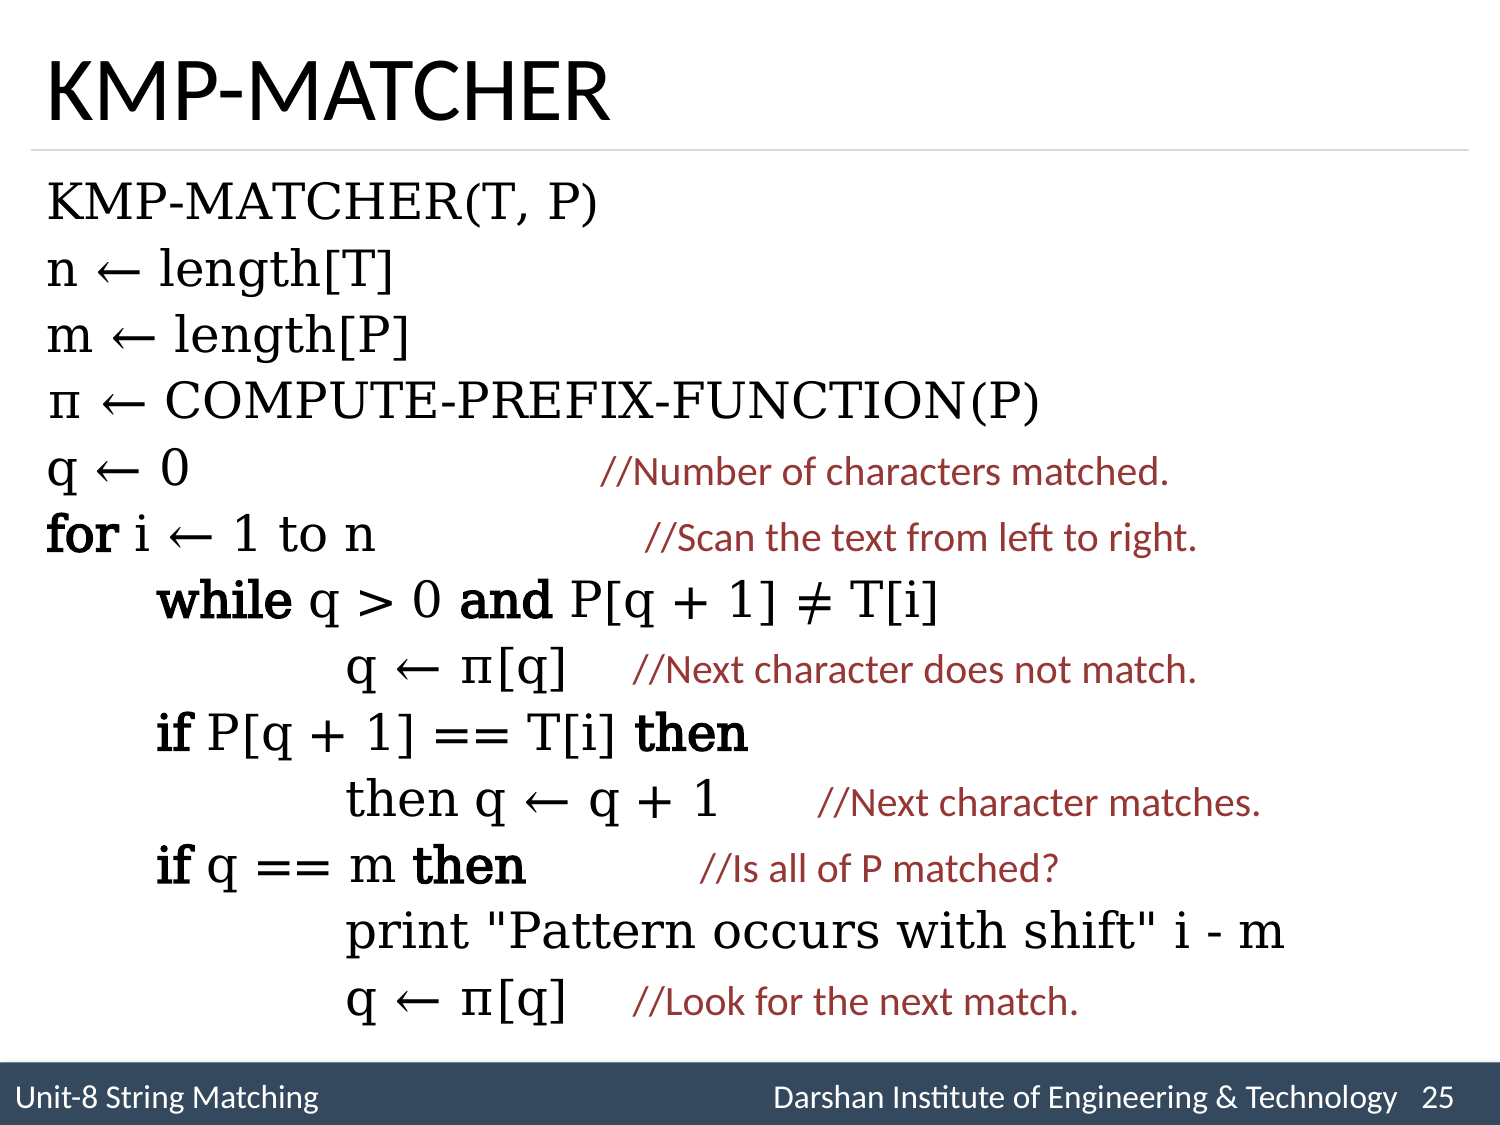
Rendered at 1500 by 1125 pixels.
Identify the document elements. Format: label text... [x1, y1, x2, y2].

title KMP-MATCHER [31, 17, 1469, 150]
list KMP-MATCHER(T, P) n ← length[T] m ← length[P] π ← COMPUTE-PREFIX-FUNCTION(P) q ← 0 //Number of characters matched. for i ← 1 to n //Scan the text from left to right. while q > 0 and P[q + 1] ≠ T[i] q ← π[q] //Next character does not match. if P[q + 1] == T[i] then then q ← q + 1 //Next character matches. if q == m then //Is all of P matched? print "Pattern occurs with shift" i - m q ← π[q] //Look for the next match. [31, 162, 1469, 1038]
